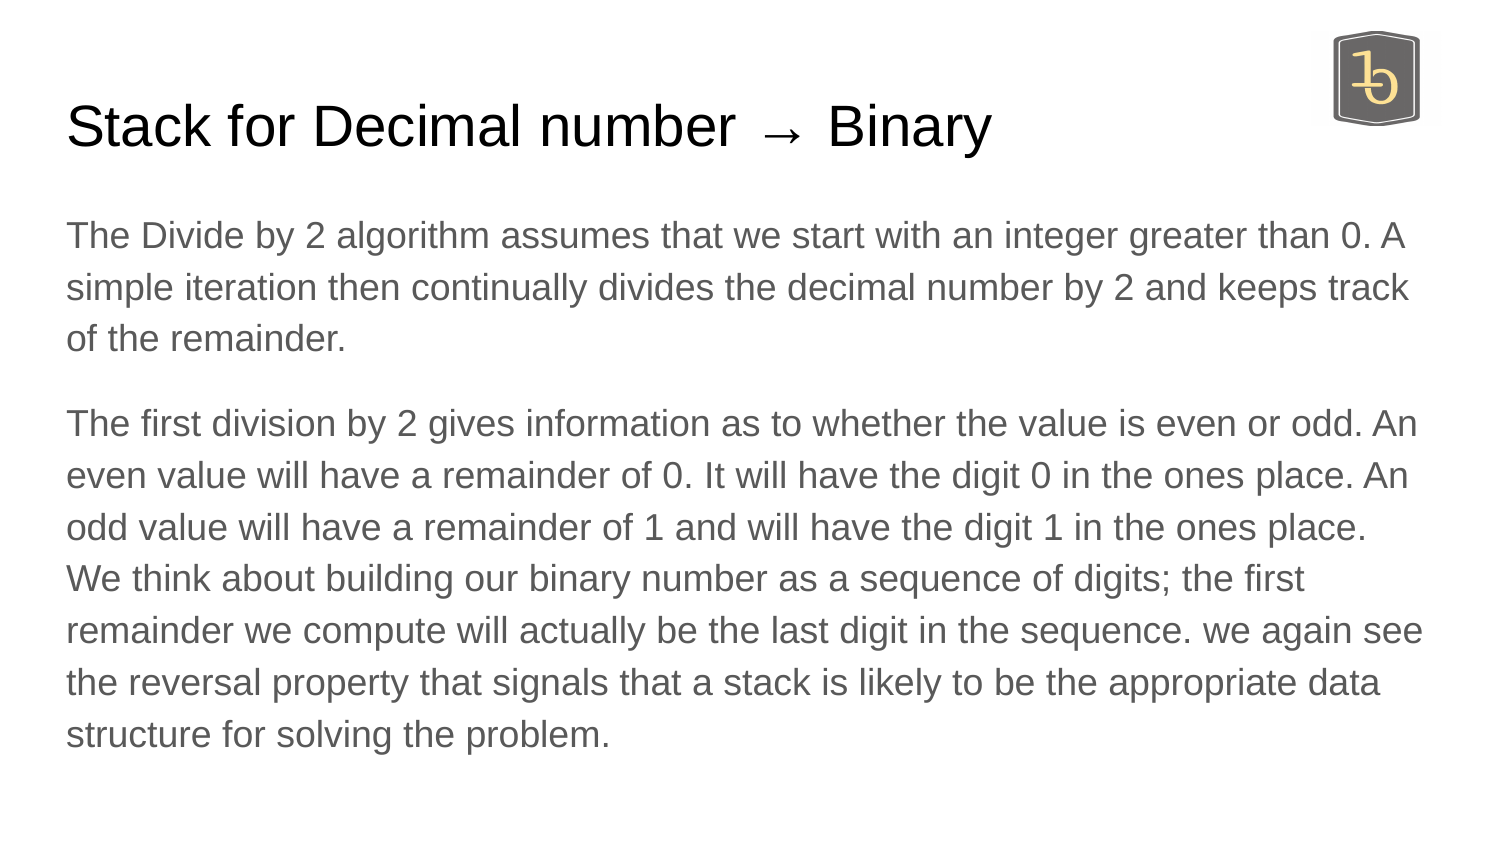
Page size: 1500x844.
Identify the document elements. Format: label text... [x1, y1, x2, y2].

list The Divide by 2 algorithm assumes that we start with an integer greater than 0. A simple iteration then continually divides the decimal number by 2 and keeps track of the remainder. The first division by 2 gives information as to whether the value is even or odd. An even value will have a remainder of 0. It will have the digit 0 in the ones place. An odd value will have a remainder of 1 and will have the digit 1 in the ones place. We think about building our binary number as a sequence of digits; the first remainder we compute will actually be the last digit in the sequence. we again see the reversal property that signals that a stack is likely to be the appropriate data structure for solving the problem. [51, 189, 1449, 750]
picture [1311, 31, 1442, 126]
title Stack for Decimal number → Binary [51, 72, 1449, 167]
